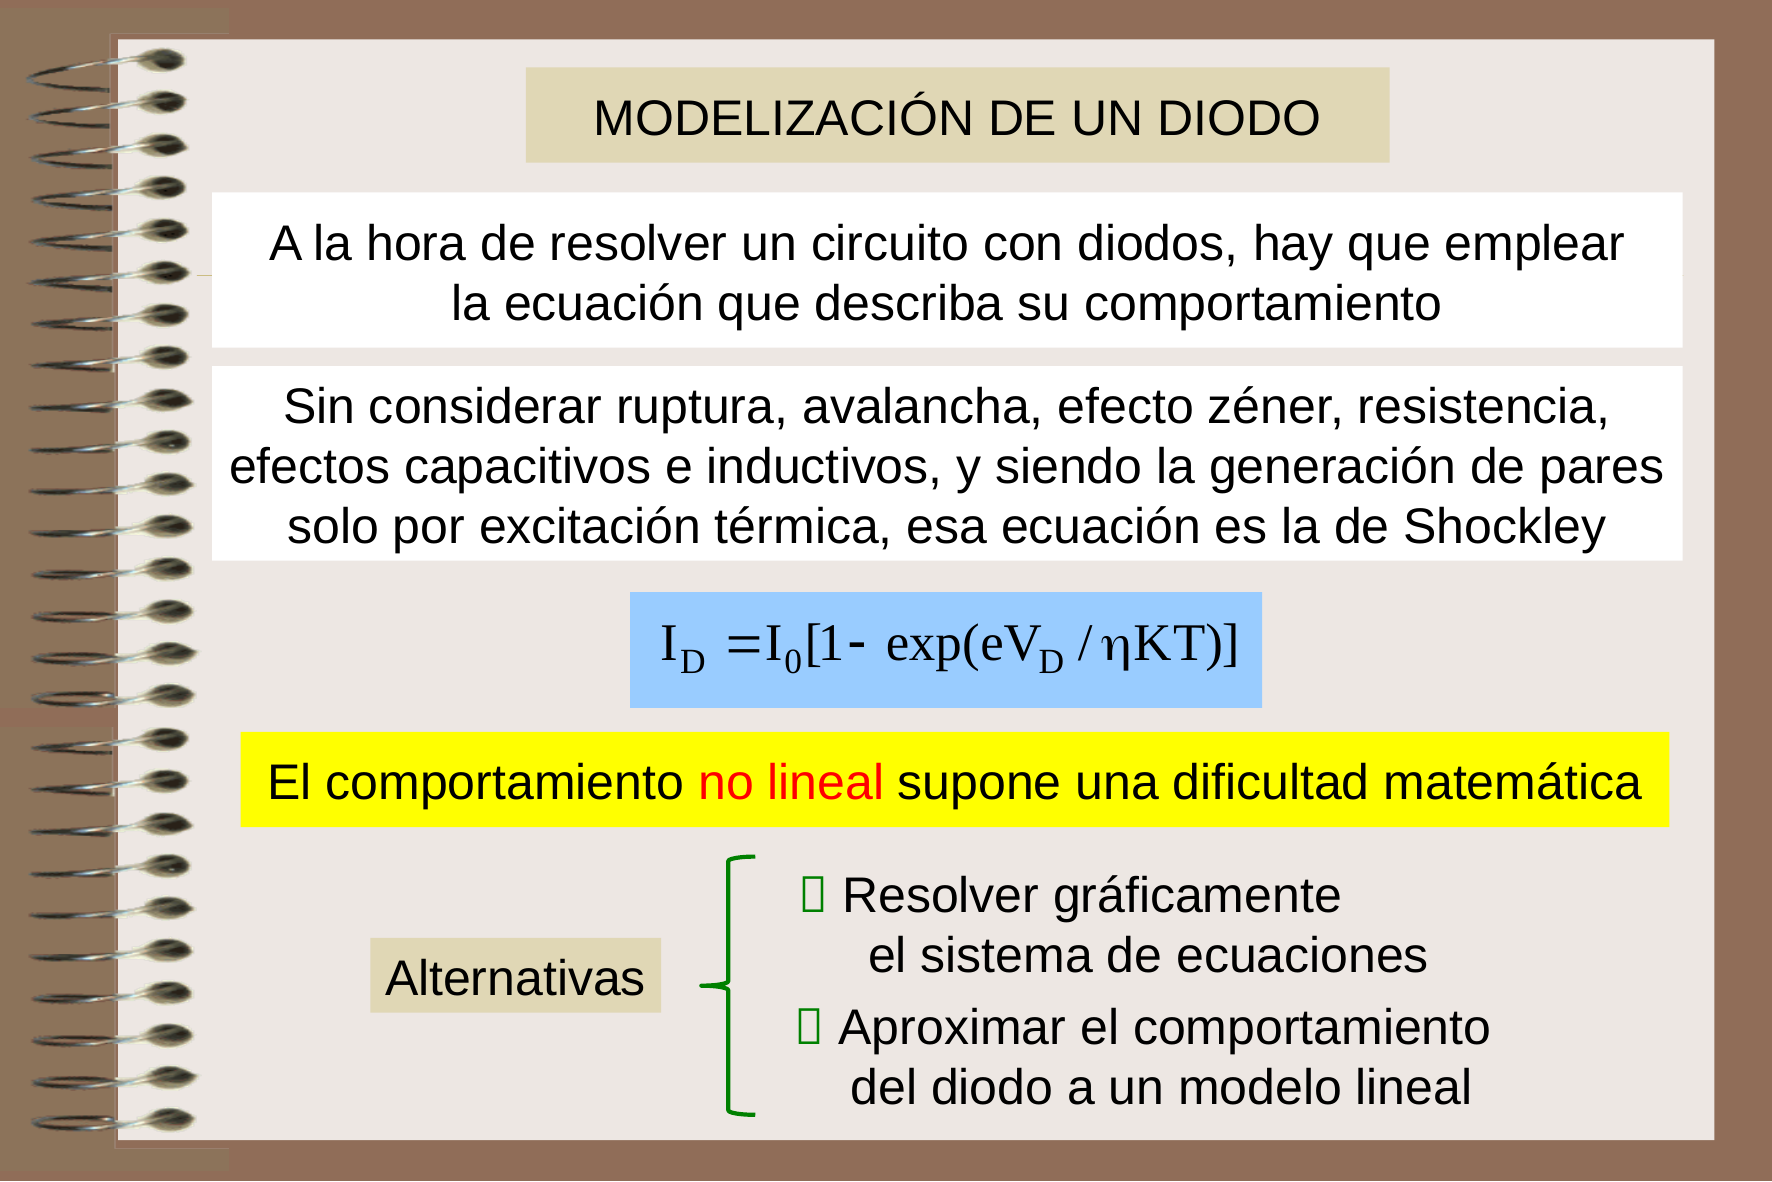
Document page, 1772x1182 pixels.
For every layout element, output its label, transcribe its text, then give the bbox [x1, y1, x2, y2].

text_box A la hora de resolver un circuito con diodos, hay que emplear la ecuación que describa su comportamiento [212, 192, 1683, 348]
text_box Sin considerar ruptura, avalancha, efecto zéner, resistencia, efectos capacitivos e inductivos, y siendo la generación de pares solo por excitación térmica, esa ecuación es la de Shockley [212, 366, 1683, 561]
text_box Alternativas [370, 937, 662, 1013]
picture [0, 727, 229, 1171]
text_box MODELIZACIÓN DE UN DIODO [525, 67, 1390, 163]
picture [0, 8, 229, 708]
text_box  Aproximar el comportamiento del diodo a un modelo lineal [780, 986, 1539, 1122]
text_box  Resolver gráficamente el sistema de ecuaciones [783, 855, 1497, 986]
text_box [701, 856, 756, 1115]
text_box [629, 591, 1263, 709]
text_box El comportamiento no lineal supone una dificultad matemática [240, 731, 1670, 828]
